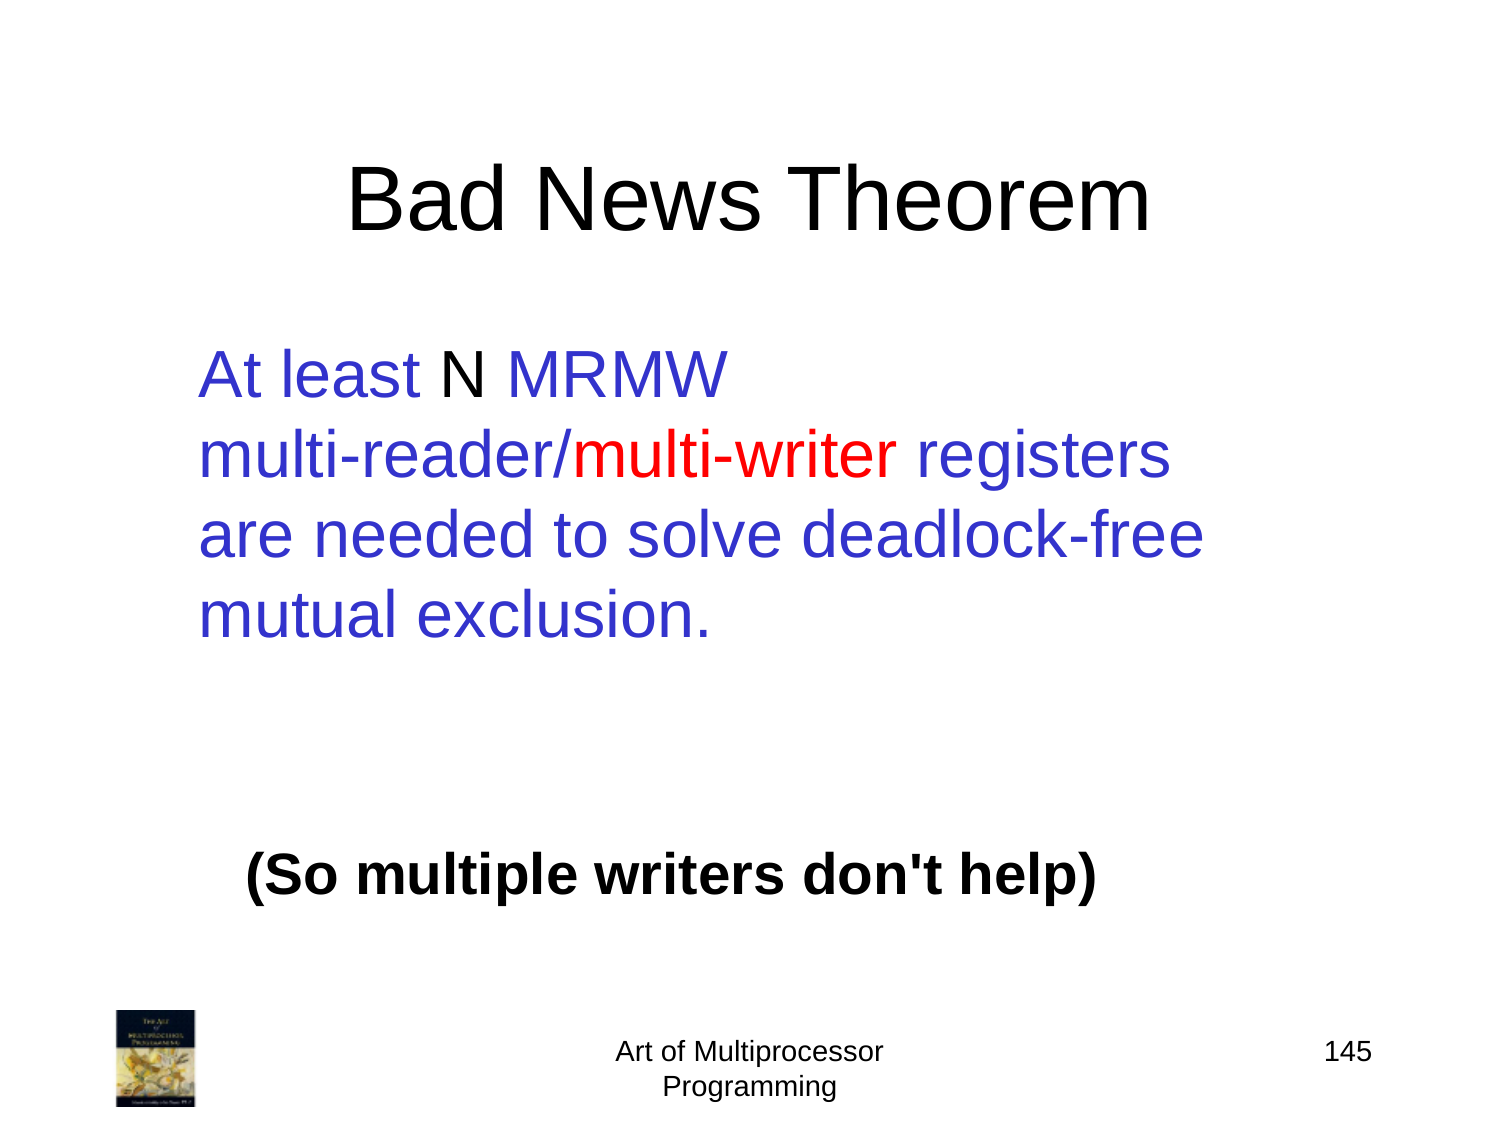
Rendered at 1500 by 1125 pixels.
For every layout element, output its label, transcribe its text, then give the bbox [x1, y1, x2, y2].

text_box (So multiple writers don't help) [230, 828, 1113, 914]
text_box At least N MRMW multi-reader/multi-writer registers are needed to solve deadlock-free mutual exclusion. [184, 323, 1296, 658]
title Bad News Theorem [112, 99, 1388, 288]
picture [107, 1010, 204, 1107]
slide_number 145 [1074, 1024, 1388, 1101]
footer Art of Multiprocessor Programming [512, 1024, 988, 1101]
